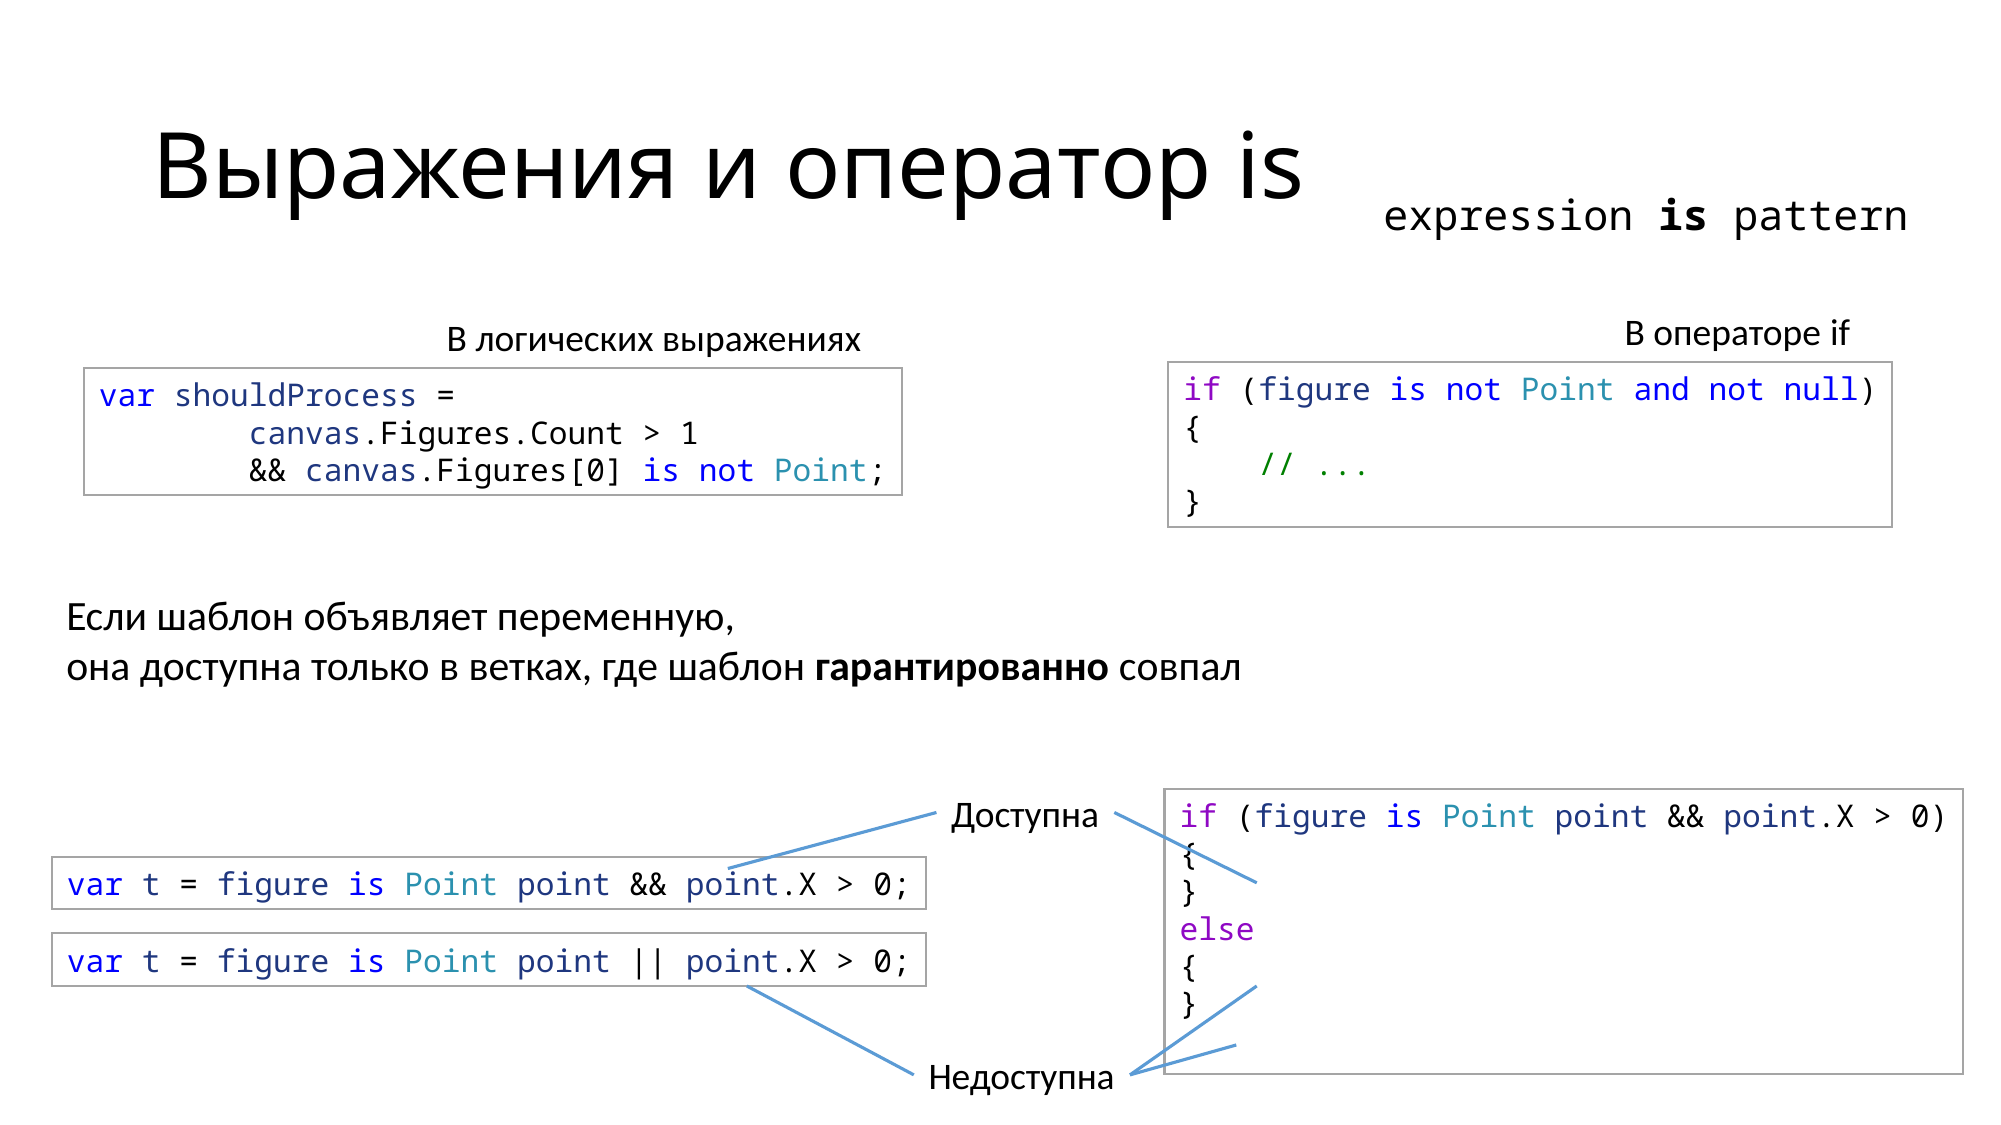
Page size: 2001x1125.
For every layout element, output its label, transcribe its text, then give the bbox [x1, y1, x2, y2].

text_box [727, 812, 936, 869]
text_box expression is pattern [1368, 181, 1924, 246]
text_box Доступна [936, 782, 1115, 843]
text_box if (figure is Point point && point.X > 0) { } else { } [1163, 788, 1964, 1075]
title Выражения и оператор is [137, 59, 1863, 278]
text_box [1131, 985, 1257, 1076]
text_box Недоступна [913, 1044, 1130, 1105]
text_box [106, 306, 879, 496]
text_box var t = figure is Point point || point.X > 0; [51, 932, 927, 987]
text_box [1115, 812, 1257, 883]
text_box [1194, 300, 1867, 528]
text_box var t = figure is Point point && point.X > 0; [51, 856, 927, 910]
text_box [1131, 1045, 1237, 1076]
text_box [746, 985, 913, 1076]
text_box Если шаблон объявляет переменную, она доступна только в ветках, где шаблон гарантированно совпал [51, 581, 1257, 696]
